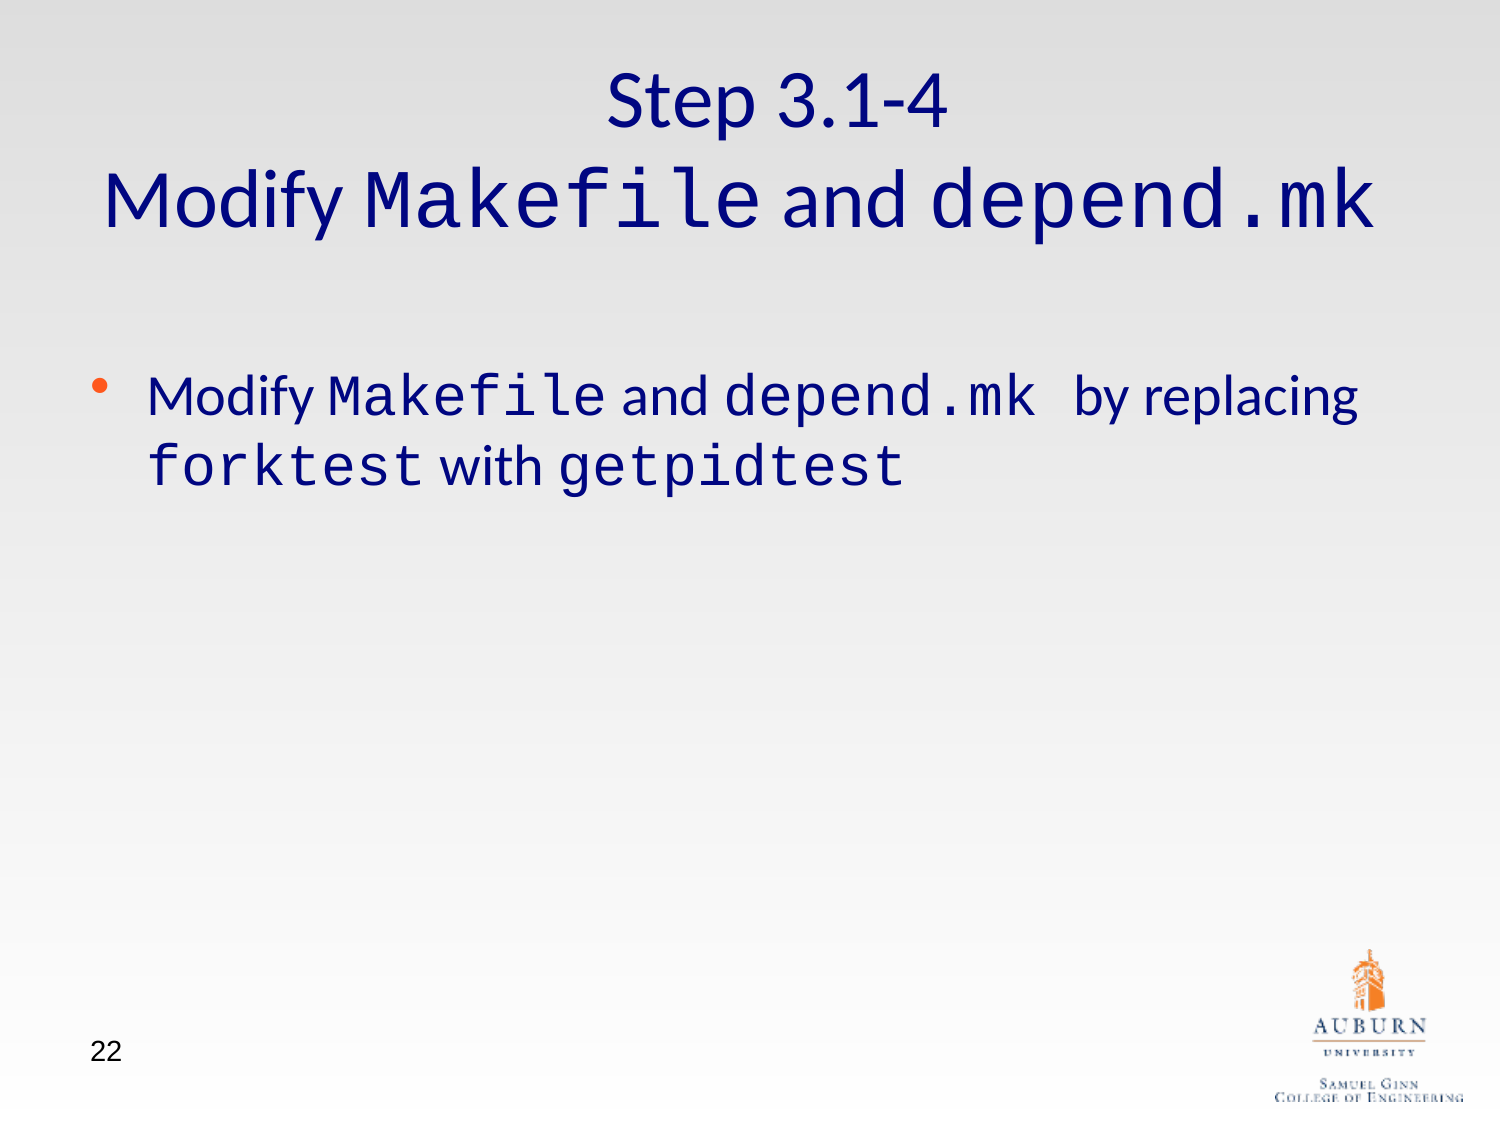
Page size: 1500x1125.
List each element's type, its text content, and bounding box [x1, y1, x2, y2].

title Step 3.1-4 Modify Makefile and depend.mk [75, 50, 1425, 238]
text_box Modify Makefile and depend.mk by replacing forktest with getpidtest [74, 349, 1425, 1013]
picture [1275, 949, 1463, 1102]
slide_number 22 [74, 1024, 426, 1103]
